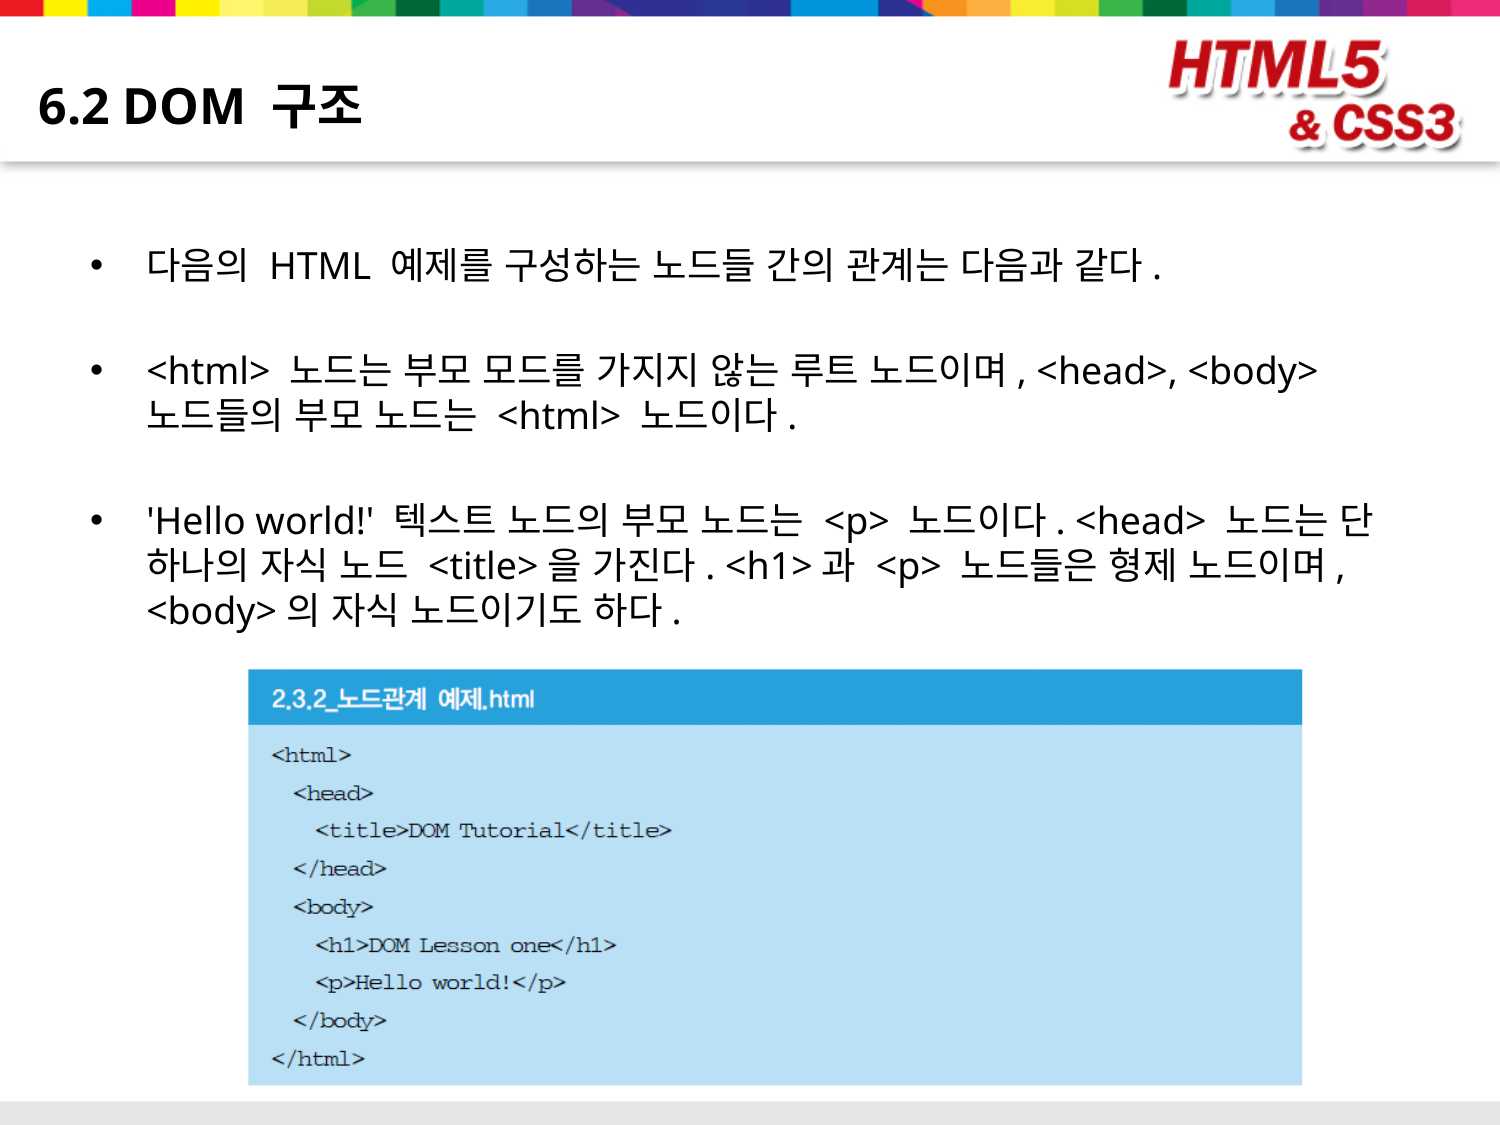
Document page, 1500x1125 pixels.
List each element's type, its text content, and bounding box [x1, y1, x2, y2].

text_box 다음의 HTML 예제를 구성하는 노드들 간의 관계는 다음과 같다. <html> 노드는 부모 모드를 가지지 않는 루트 노드이며, <head>, <body> 노드들의 부모 노드는 <html> 노드이다. 'Hello world!' 텍스트 노드의 부모 노드는 <p> 노드이다. <head> 노드는 단 하나의 자식 노드 <title>을 가진다. <h1>과 <p> 노드들은 형제 노드이며, <body>의 자식 노드이기도 하다. [74, 234, 1425, 1057]
title 6.2 DOM 구조 [23, 45, 1125, 164]
picture [0, 0, 1500, 1125]
